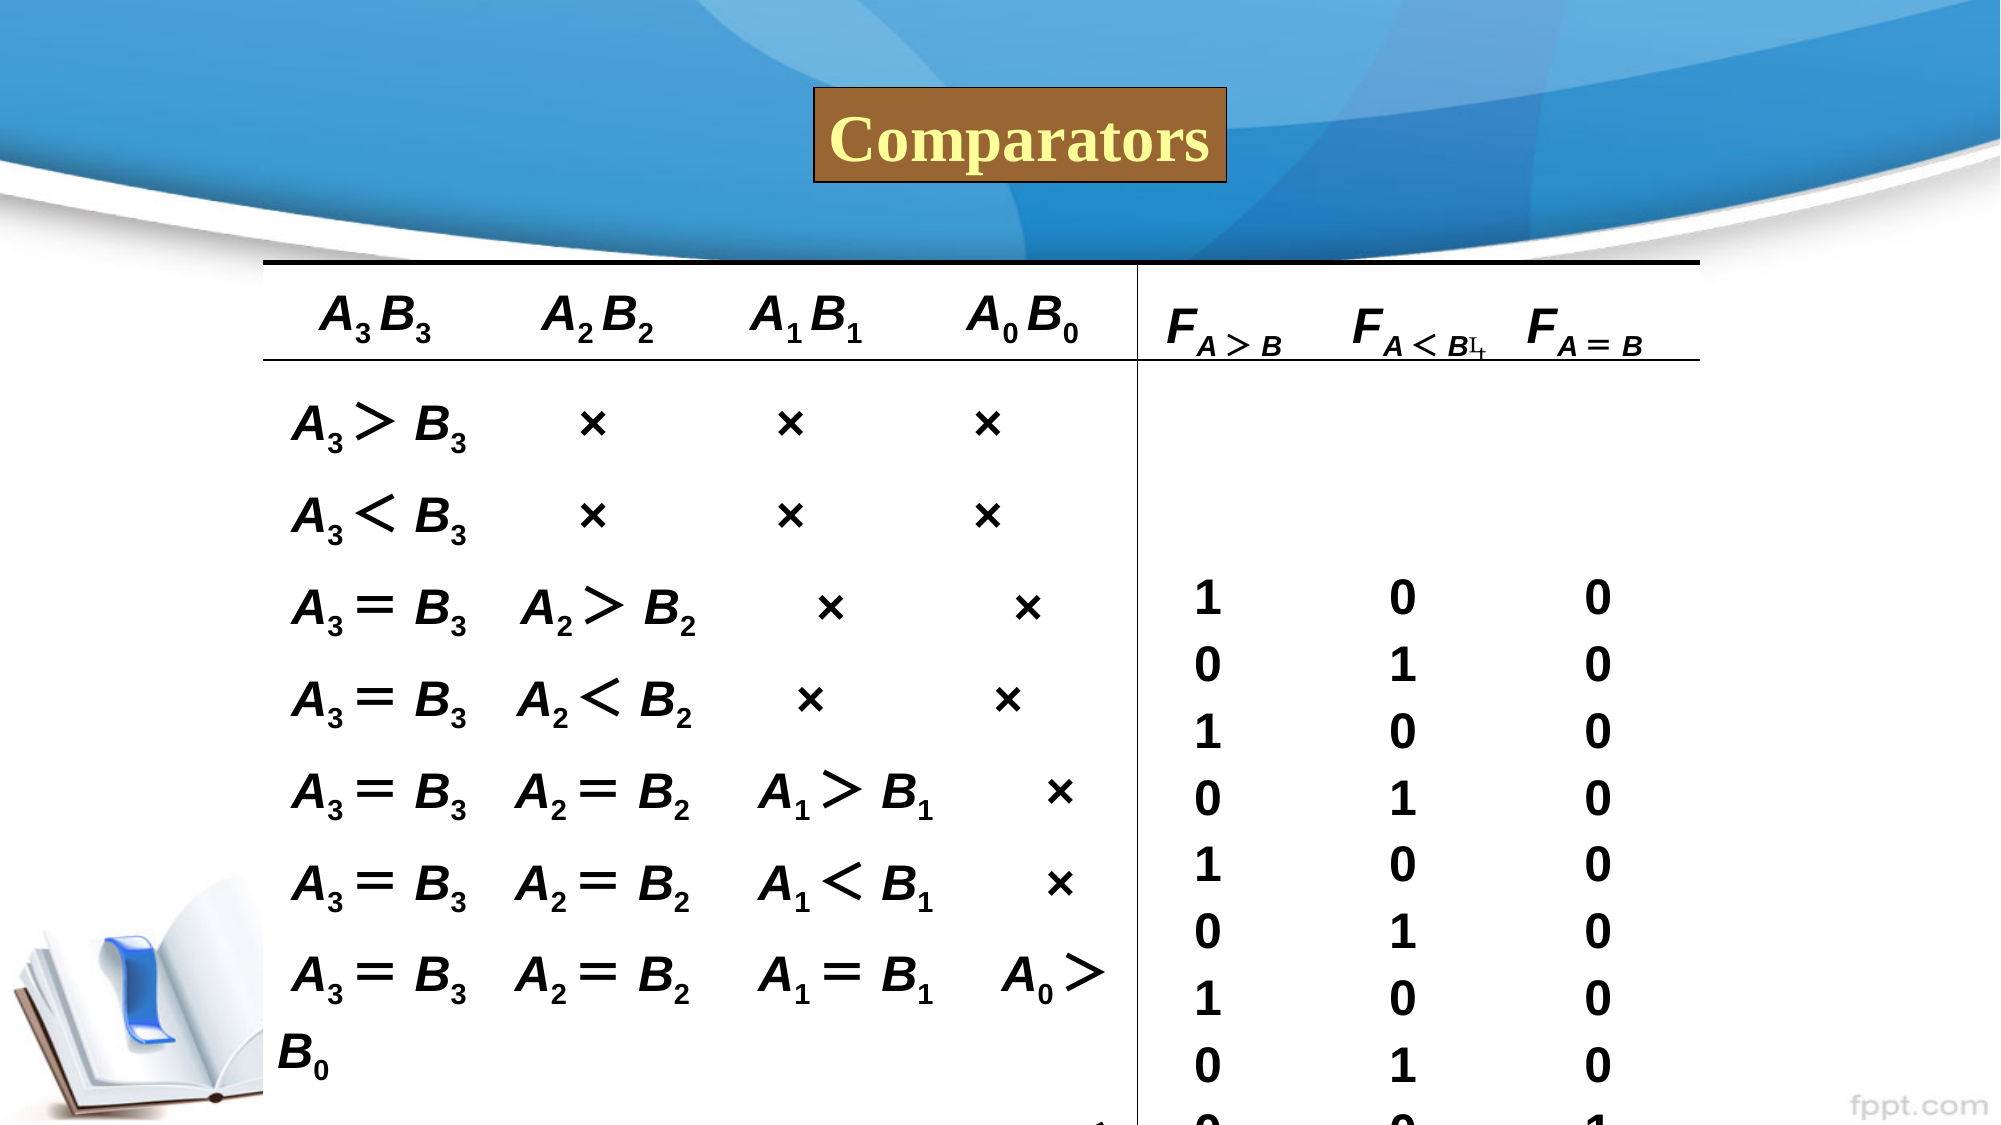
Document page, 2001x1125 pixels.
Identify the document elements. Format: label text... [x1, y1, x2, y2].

picture [0, 0, 2001, 1125]
table_header FA＞B FA＜B FA＝B [1138, 265, 1700, 359]
table_cell 1 0 0 0 1 0 1 0 0 0 1 0 1 0 0 0 1 0 1 0 0 0 1 0 0 0 1 [1138, 361, 1700, 1125]
table_cell A3＞B3 × × × A3＜B3 × × × A3＝B3 A2＞B2 × × A3＝B3 A2＜B2 × × A3＝B3 A2＝B2 A1＞B1 × A3＝B3 A2＝B2 A1＜B1 × A3＝B3 A2＝B2 A1＝B1 A0＞B0 A3＝B3 A2＝B2 A1＝B1 A0＜B0 A3＝B3 A2＝B2 A1＝B1 A0＝B0 [263, 361, 1137, 1125]
table_header A3 B3 A2 B2 A1 B1 A0 B0 [263, 265, 1137, 359]
text_box Comparators [814, 87, 1227, 183]
